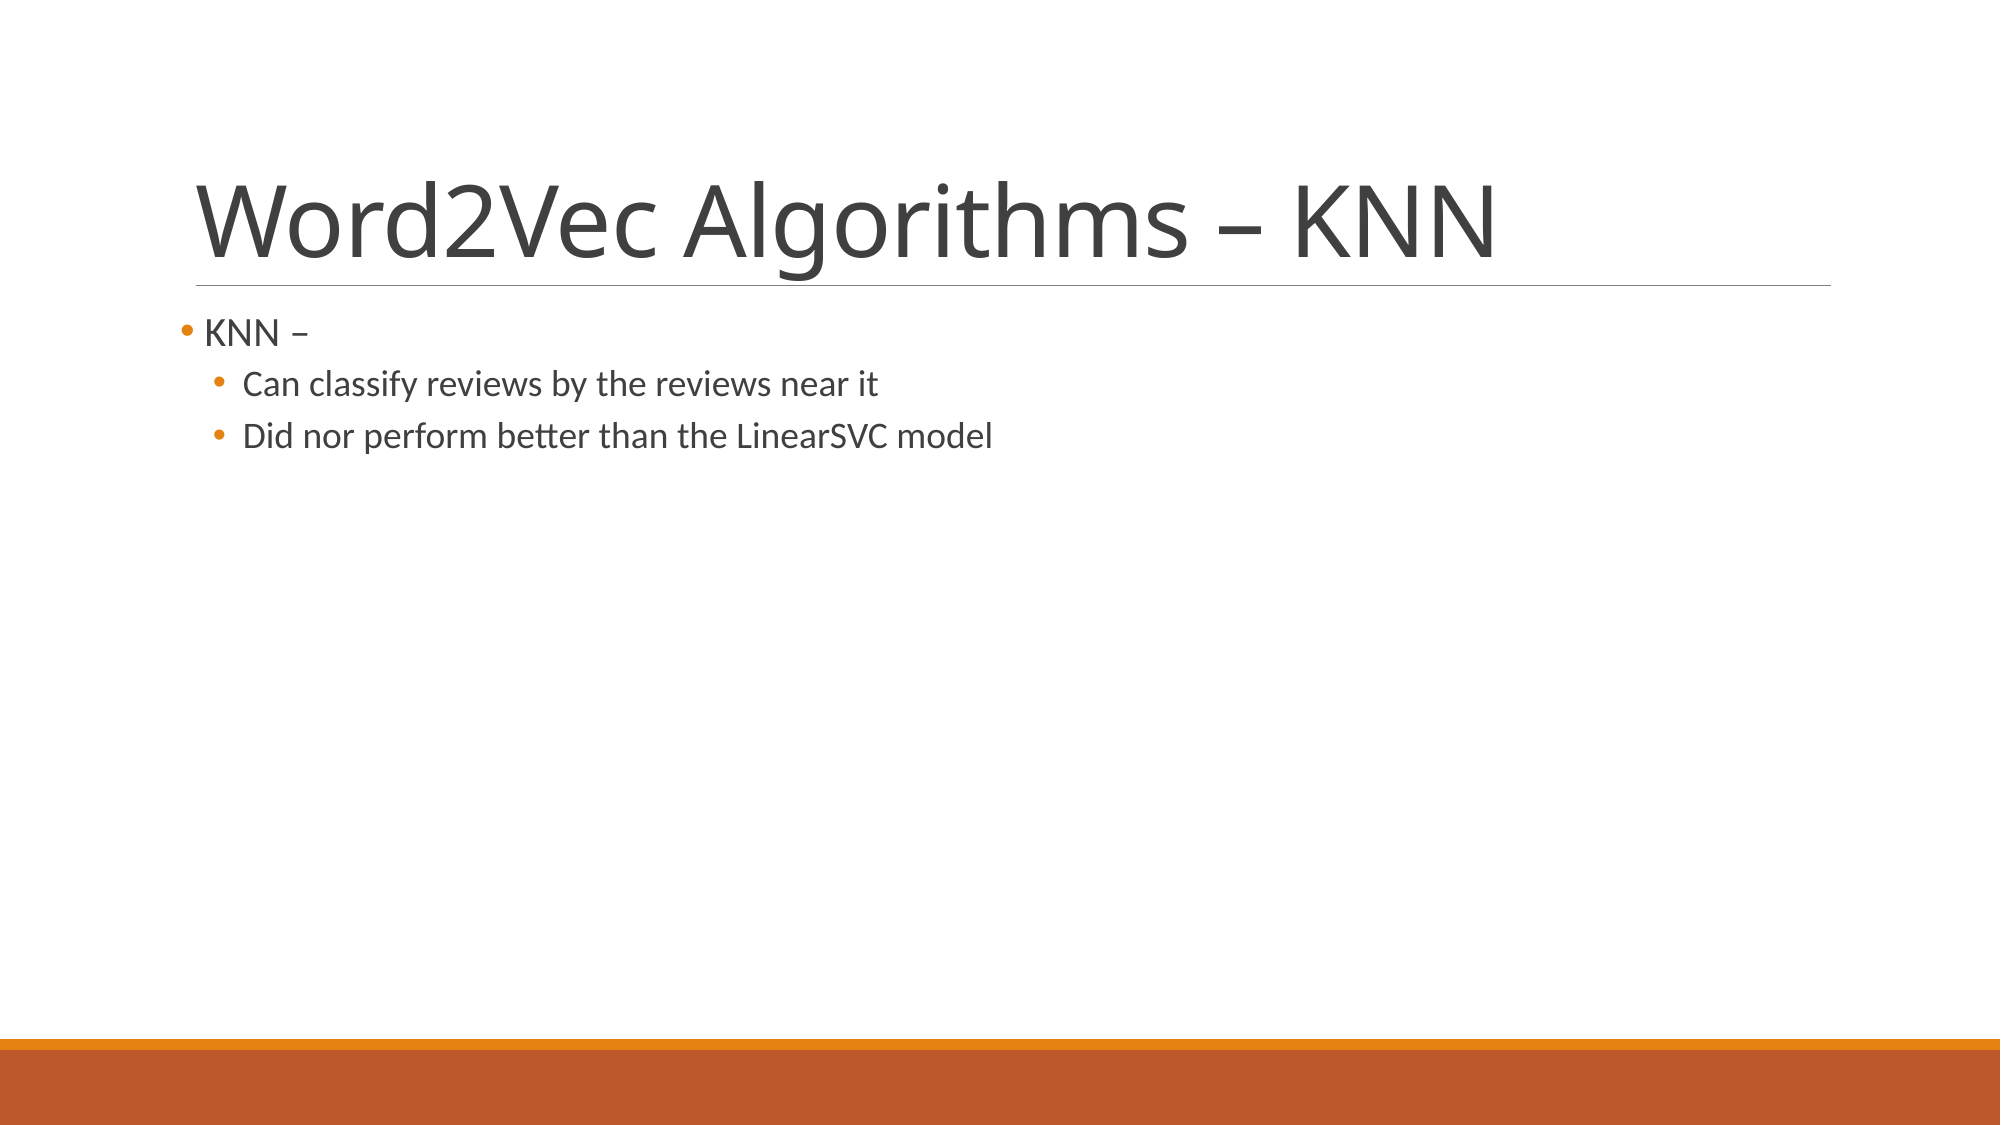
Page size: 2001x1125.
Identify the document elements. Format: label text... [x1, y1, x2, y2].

list KNN – Can classify reviews by the reviews near it Did nor perform better than the LinearSVC model [180, 302, 1830, 963]
title Word2Vec Algorithms – KNN [180, 47, 1830, 285]
